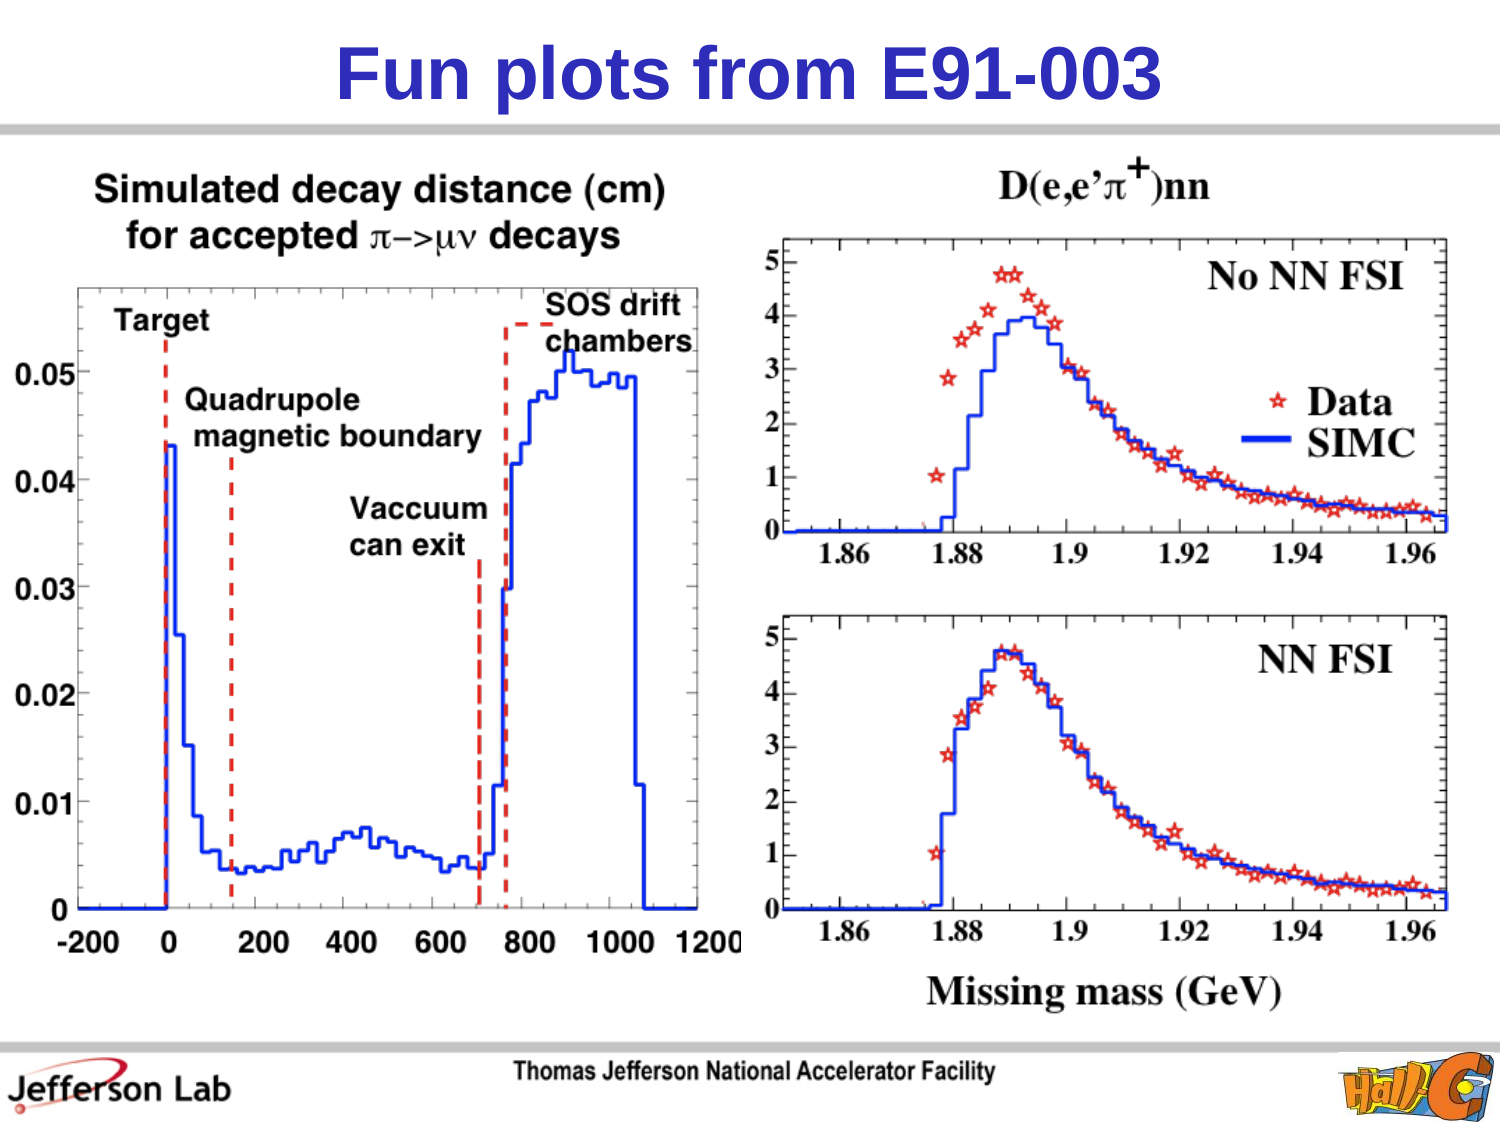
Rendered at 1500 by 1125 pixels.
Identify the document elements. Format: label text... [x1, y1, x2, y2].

picture [0, 0, 1500, 1125]
title Fun plots from E91-003 [112, 12, 1388, 138]
